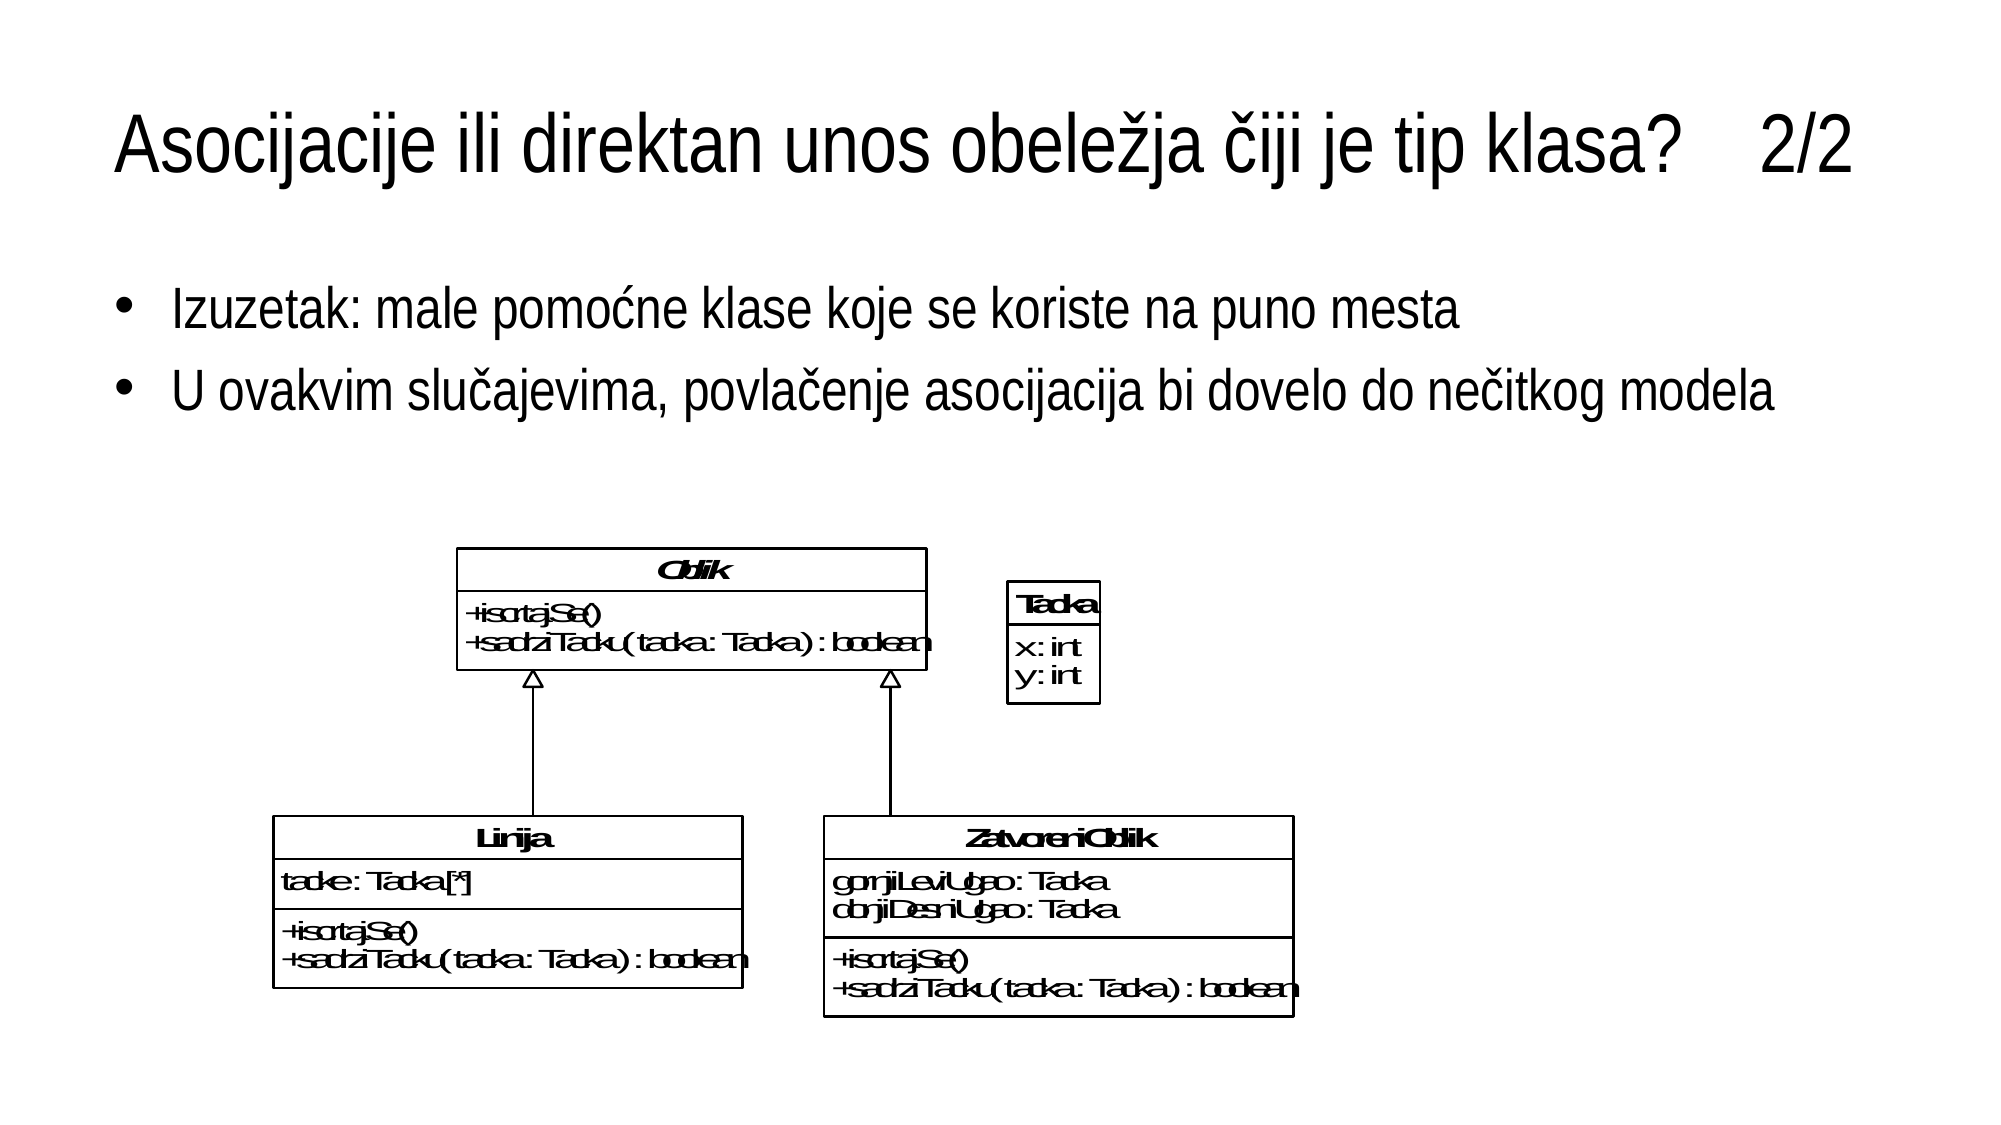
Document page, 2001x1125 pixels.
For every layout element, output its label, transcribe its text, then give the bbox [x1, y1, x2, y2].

title Asocijacije ili direktan unos obeležja čiji je tip klasa? 2/2 [99, 45, 1900, 233]
picture [237, 512, 1330, 1053]
list Izuzetak: male pomoćne klase koje se koriste na puno mesta U ovakvim slučajevima, povlačenje asocijacija bi dovelo do nečitkog modela [99, 262, 1900, 1005]
